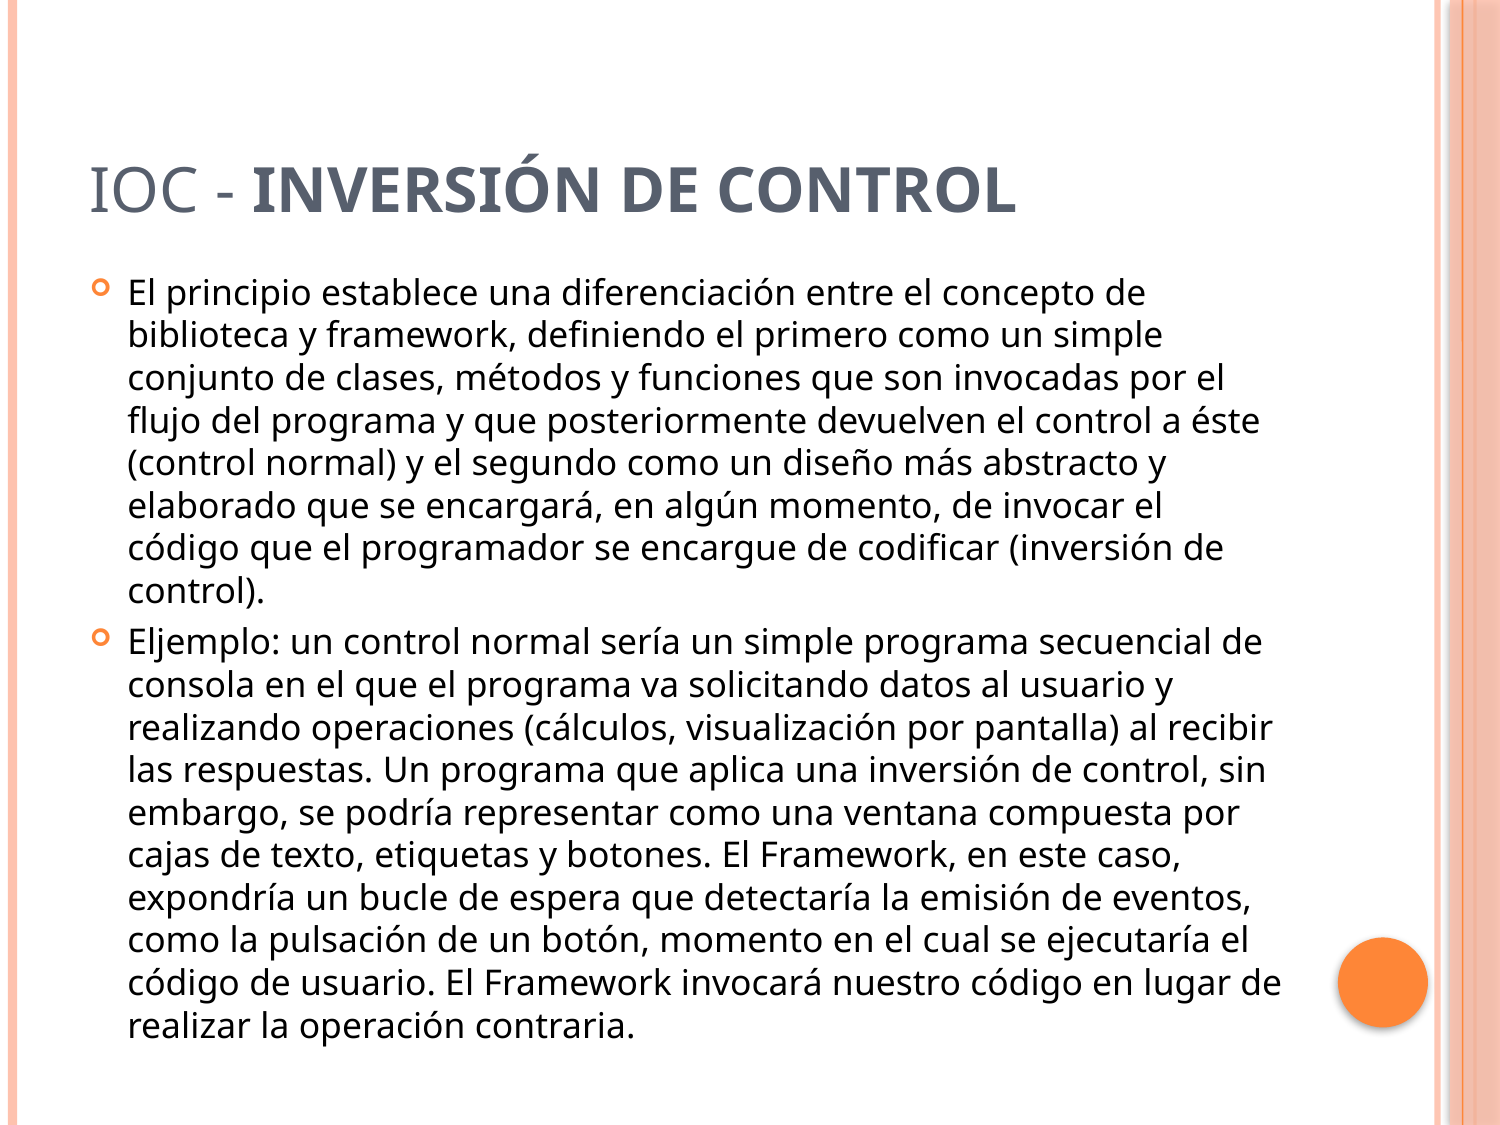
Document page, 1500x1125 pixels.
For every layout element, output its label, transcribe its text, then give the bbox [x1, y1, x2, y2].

title IoC - Inversión de Control [75, 45, 1300, 233]
list El principio establece una diferenciación entre el concepto de biblioteca y framework, definiendo el primero como un simple conjunto de clases, métodos y funciones que son invocadas por el flujo del programa y que posteriormente devuelven el control a éste (control normal) y el segundo como un diseño más abstracto y elaborado que se encargará, en algún momento, de invocar el código que el programador se encargue de codificar (inversión de control). Eljemplo: un control normal sería un simple programa secuencial de consola en el que el programa va solicitando datos al usuario y realizando operaciones (cálculos, visualización por pantalla) al recibir las respuestas. Un programa que aplica una inversión de control, sin embargo, se podría representar como una ventana compuesta por cajas de texto, etiquetas y botones. El Framework, en este caso, expondría un bucle de espera que detectaría la emisión de eventos, como la pulsación de un botón, momento en el cual se ejecutaría el código de usuario. El Framework invocará nuestro código en lugar de realizar la operación contraria. [75, 262, 1300, 1062]
